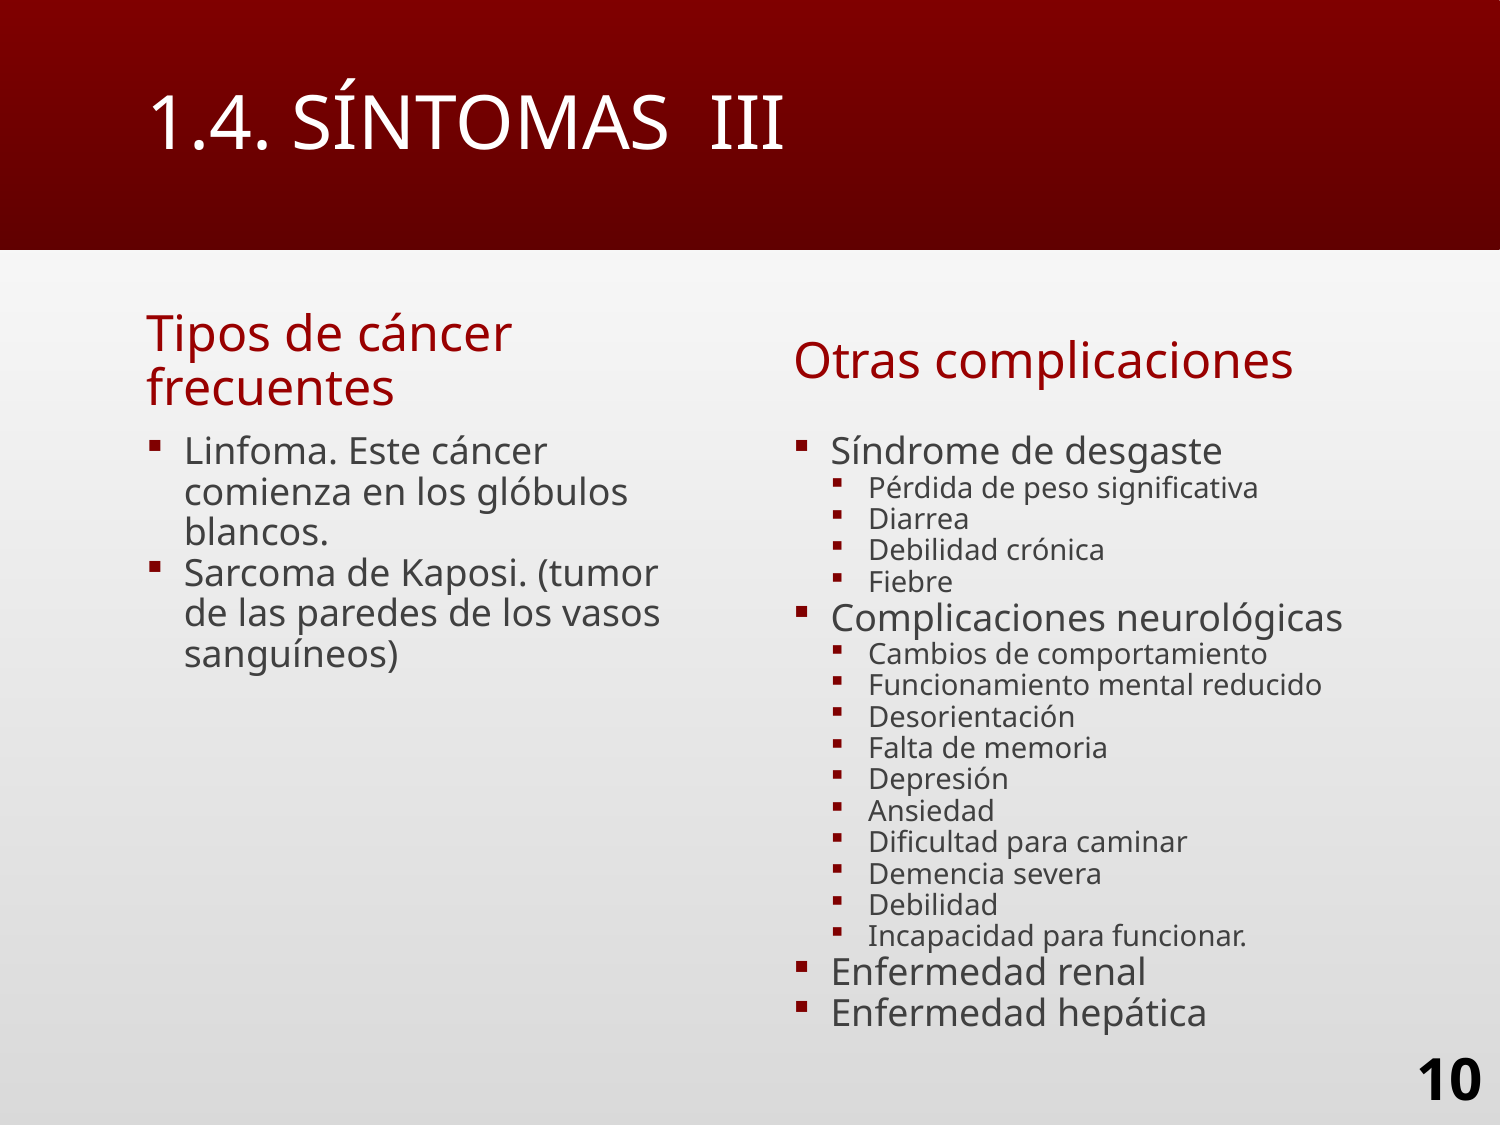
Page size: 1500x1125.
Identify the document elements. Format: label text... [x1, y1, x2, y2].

list Síndrome de desgaste Pérdida de peso significativa Diarrea Debilidad crónica Fiebre Complicaciones neurológicas Cambios de comportamiento Funcionamiento mental reducido Desorientación Falta de memoria Depresión Ansiedad Dificultad para caminar Demencia severa Debilidad Incapacidad para funcionar. Enfermedad renal Enfermedad hepática [778, 425, 1369, 1050]
list Otras complicaciones [778, 299, 1369, 425]
list Tipos de cáncer frecuentes [131, 299, 722, 425]
list Linfoma. Este cáncer comienza en los glóbulos blancos. Sarcoma de Kaposi. (tumor de las paredes de los vasos sanguíneos) [131, 425, 722, 1050]
title 1.4. SÍNTOMAS III [131, 16, 1369, 234]
text_box 10 [1399, 1034, 1500, 1125]
